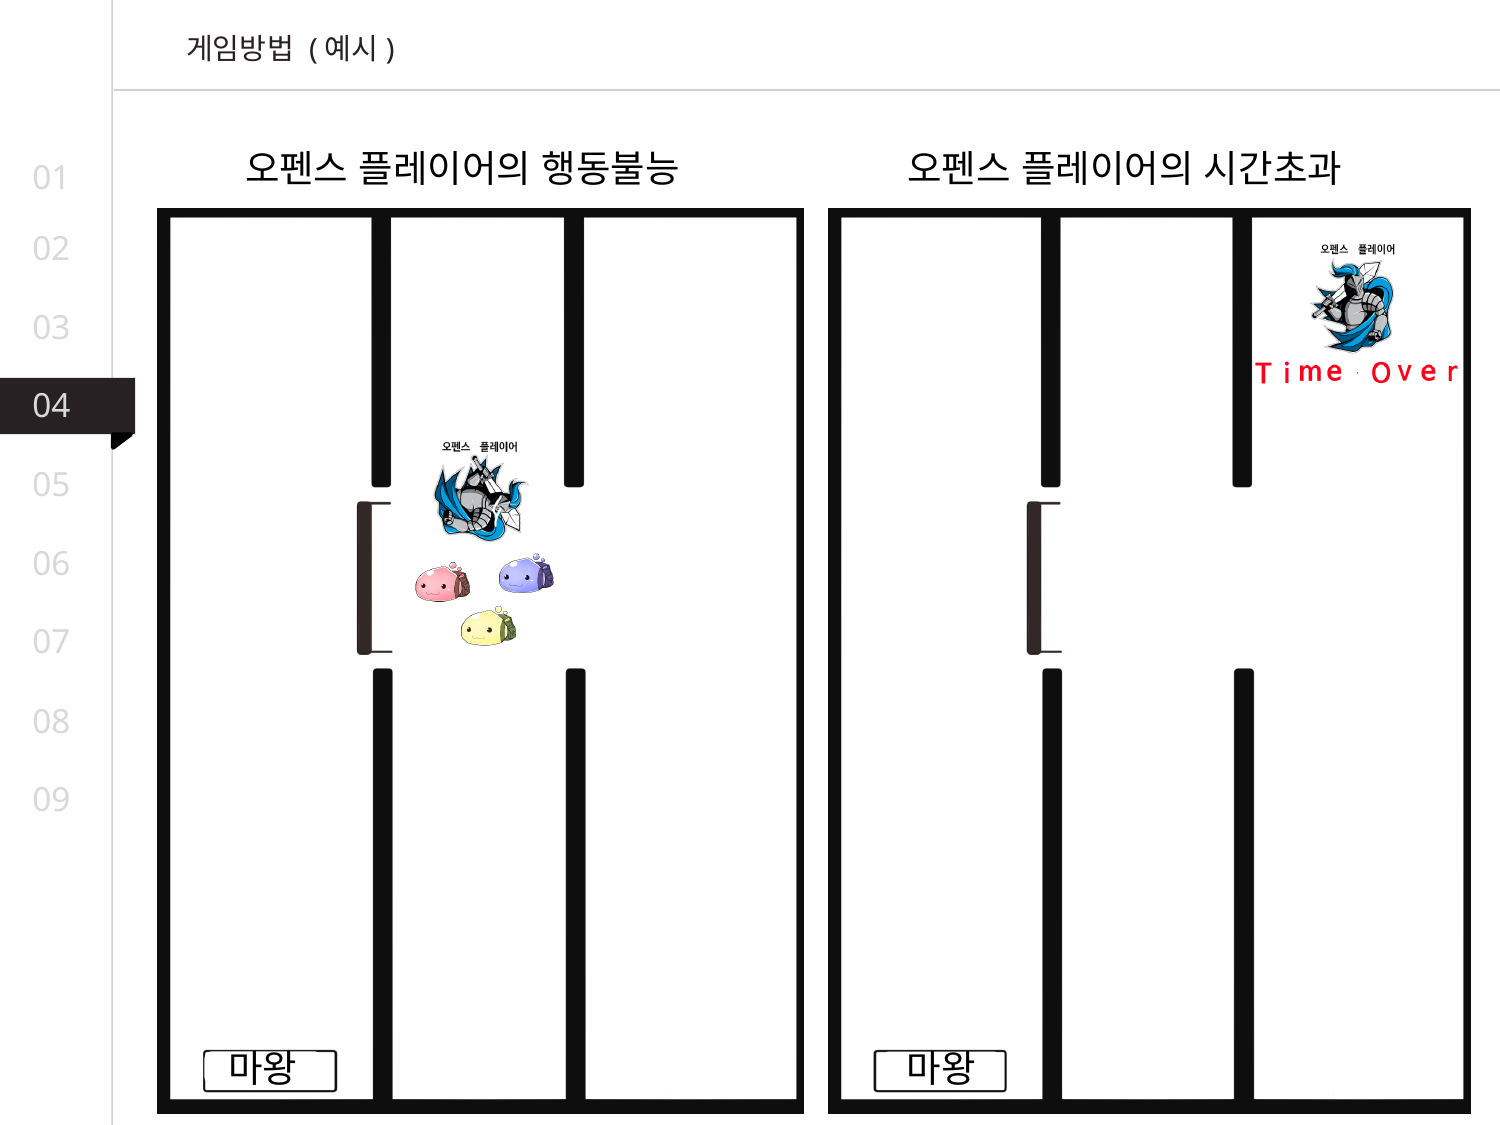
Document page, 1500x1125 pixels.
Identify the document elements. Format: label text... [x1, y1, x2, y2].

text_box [0, 377, 136, 448]
text_box 게임방법 (예시) [171, 22, 491, 73]
text_box 06 [17, 534, 92, 590]
text_box 오펜스 플레이어의 행동불능 [230, 137, 738, 197]
text_box 오펜스 플레이어의 시간초과 [892, 137, 1400, 197]
slide_number 16 [1474, 1057, 1478, 1118]
text_box 09 [17, 770, 92, 826]
text_box 05 [17, 456, 92, 511]
picture [828, 207, 1471, 1115]
text_box 03 [17, 298, 92, 354]
text_box 08 [17, 692, 92, 747]
picture [157, 207, 804, 1114]
text_box 01 [17, 148, 92, 204]
text_box 02 [17, 219, 92, 275]
text_box 07 [17, 613, 92, 668]
